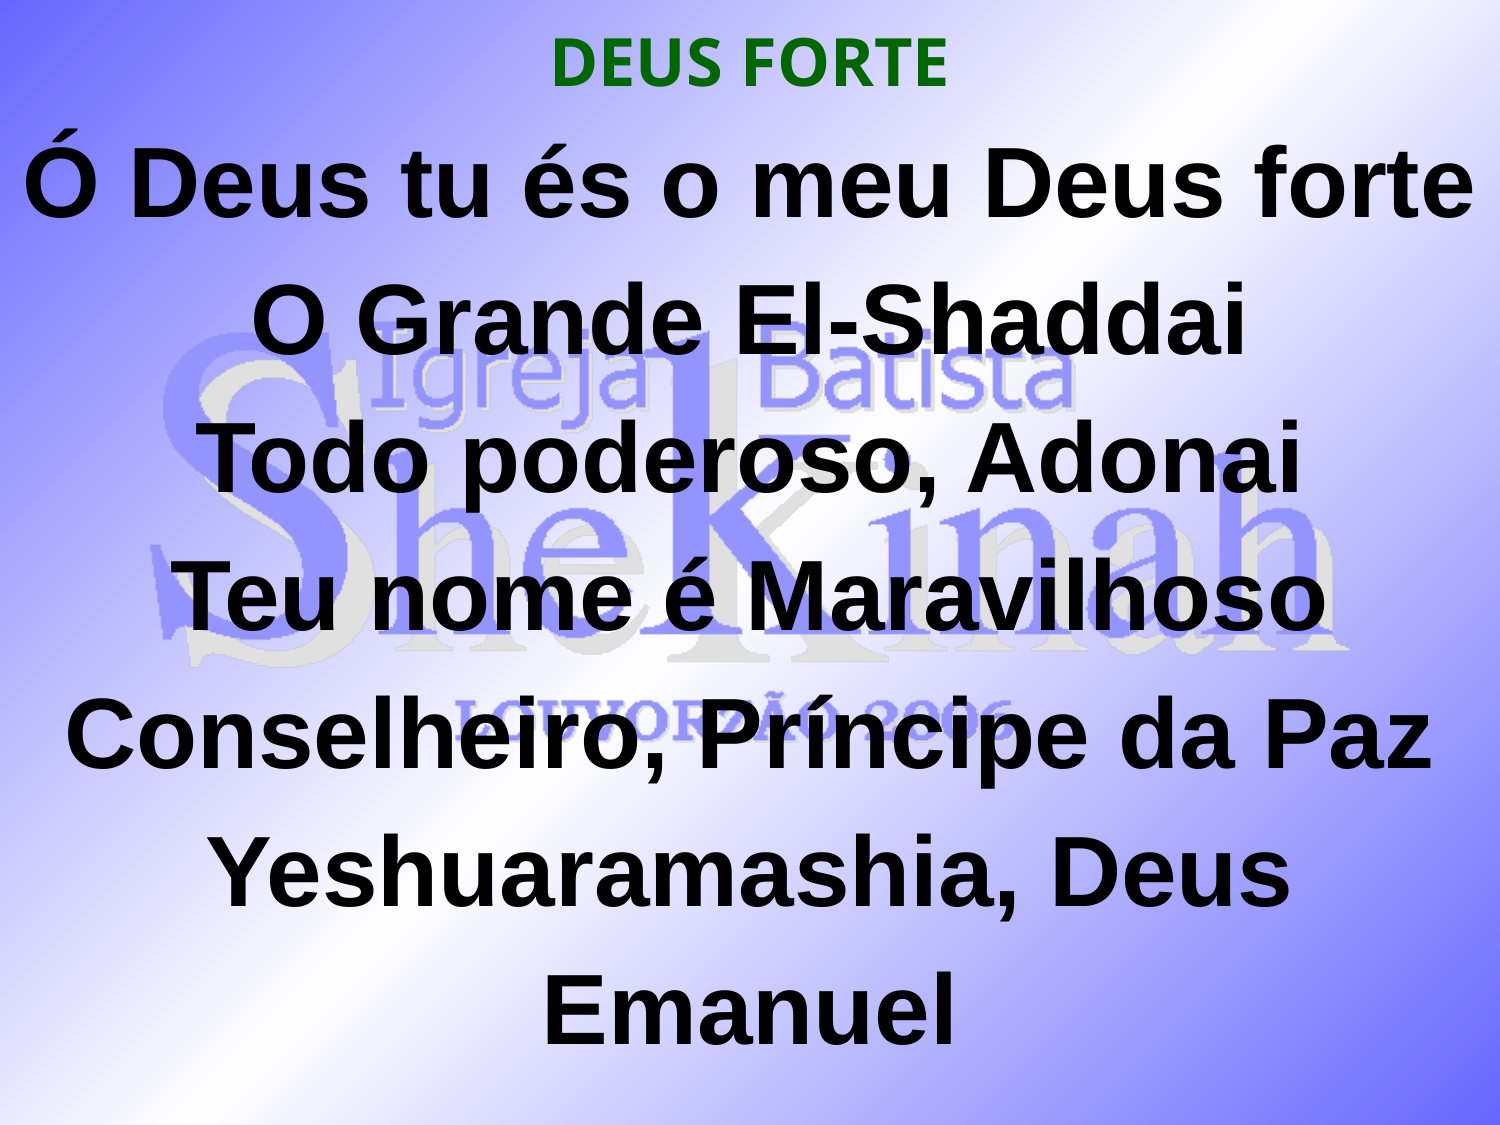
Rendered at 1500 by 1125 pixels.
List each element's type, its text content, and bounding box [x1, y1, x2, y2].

picture [112, 49, 1358, 881]
text_box DEUS FORTE Ó Deus tu és o meu Deus forte O Grande El-Shaddai Todo poderoso, Adonai Teu nome é Maravilhoso Conselheiro, Príncipe da Paz Yeshuaramashia, Deus Emanuel [0, 0, 1500, 1072]
